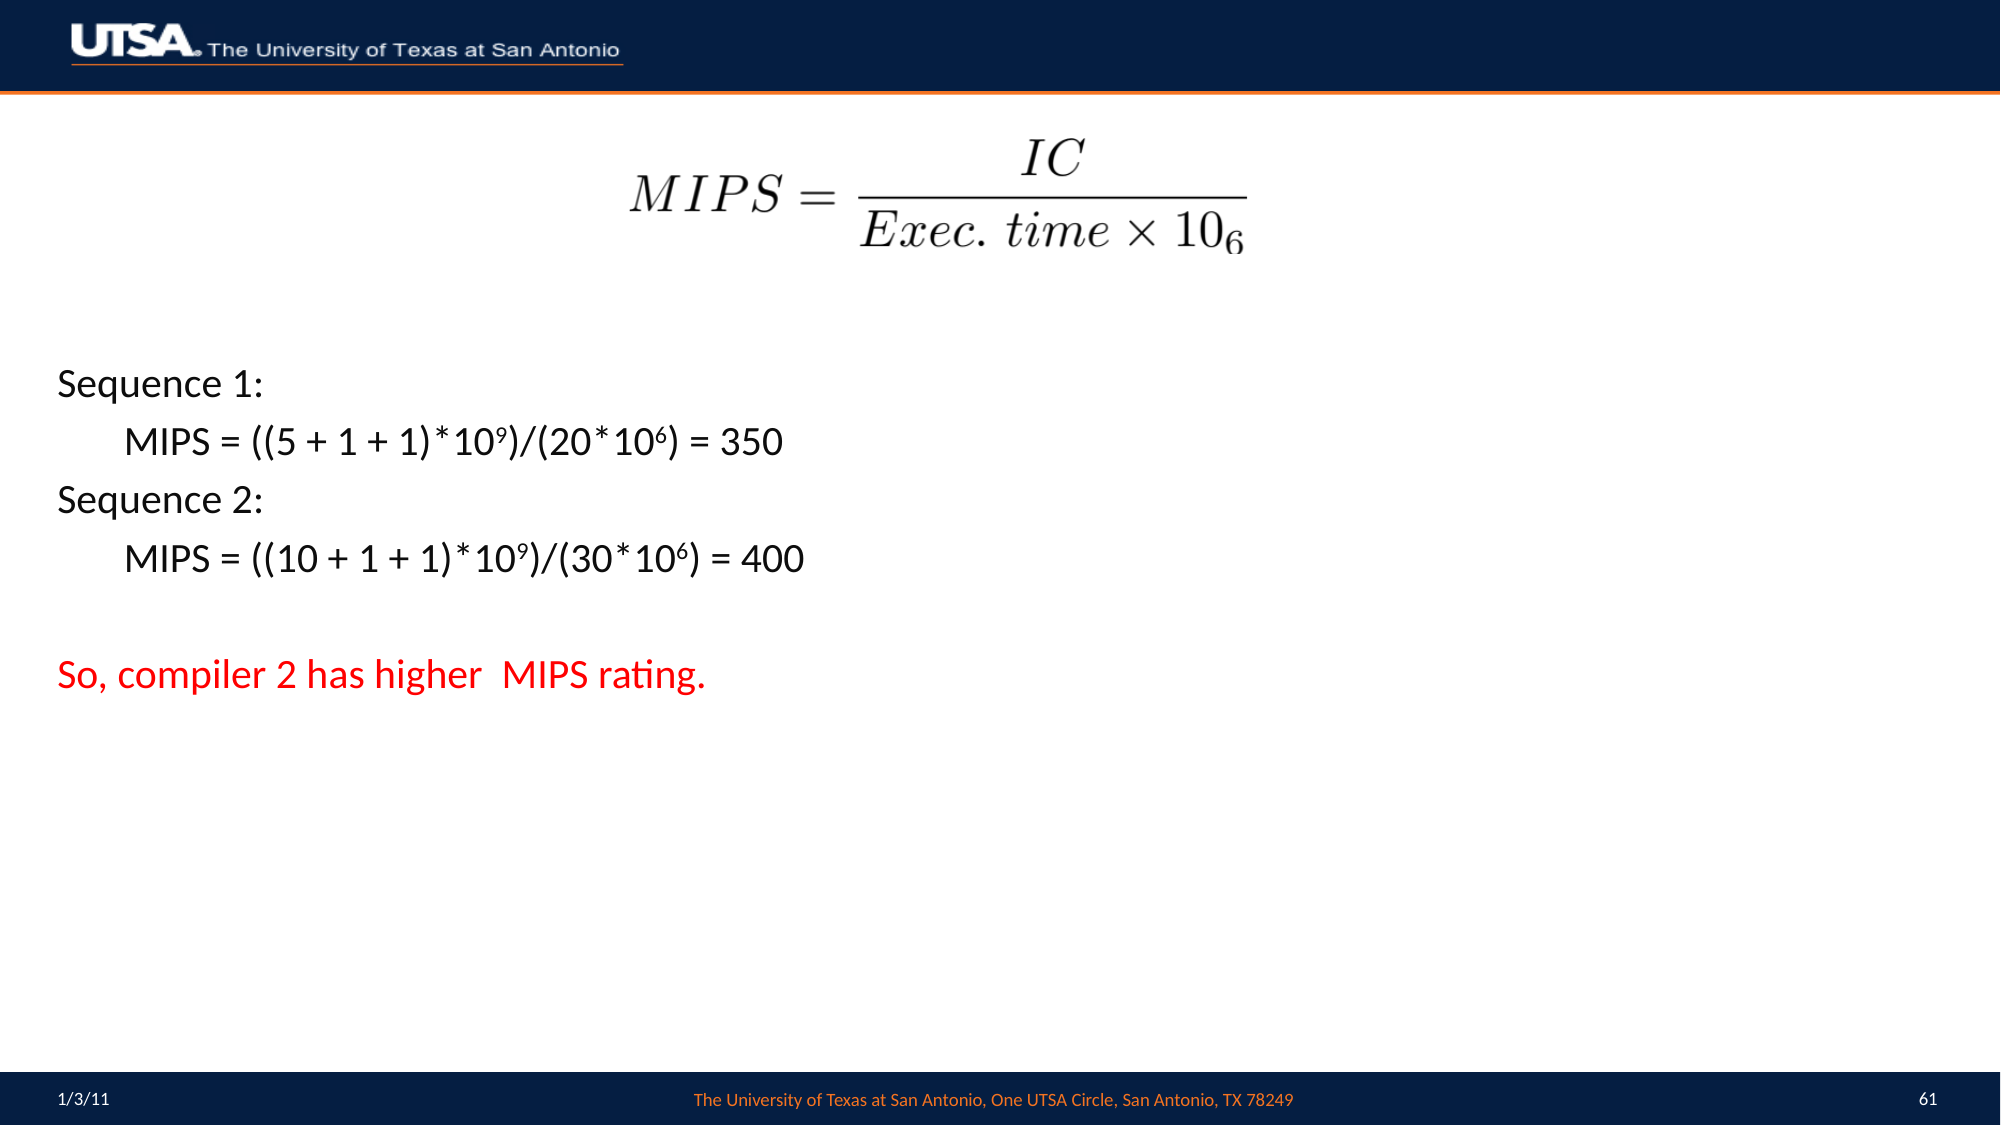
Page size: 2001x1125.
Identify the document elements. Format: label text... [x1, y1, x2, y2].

picture [0, 0, 2000, 91]
list Sequence 1: MIPS = ((5 + 1 + 1)*109)/(20*106) = 350 Sequence 2: MIPS = ((10 + 1 + 1)*109)/(30*106) = 400 So, compiler 2 has higher MIPS rating. [42, 348, 1953, 1005]
picture [0, 1072, 2001, 1125]
picture [629, 137, 1248, 254]
